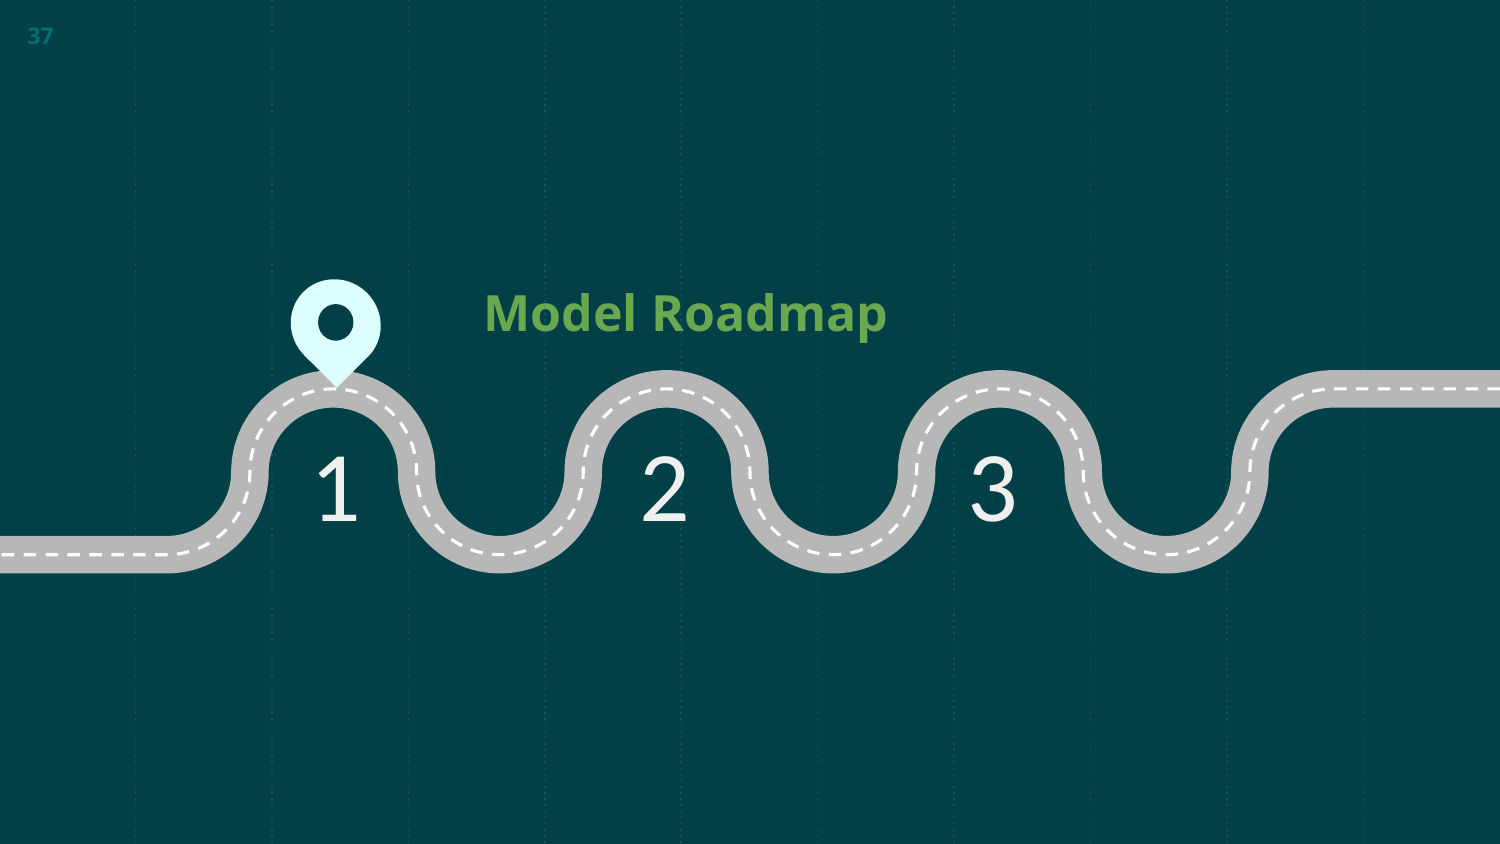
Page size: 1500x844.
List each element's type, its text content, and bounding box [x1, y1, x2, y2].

text_box 3 [887, 453, 1099, 542]
text_box 1 [230, 453, 442, 542]
text_box [0, 525, 230, 555]
text_box [252, 397, 415, 453]
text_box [273, 259, 399, 390]
text_box [918, 388, 1500, 555]
text_box 2 [559, 453, 770, 542]
text_box [442, 492, 559, 555]
slide_number 37 [12, 6, 103, 66]
text_box [770, 456, 887, 555]
text_box [585, 388, 748, 453]
title Model Roadmap [468, 242, 1440, 357]
